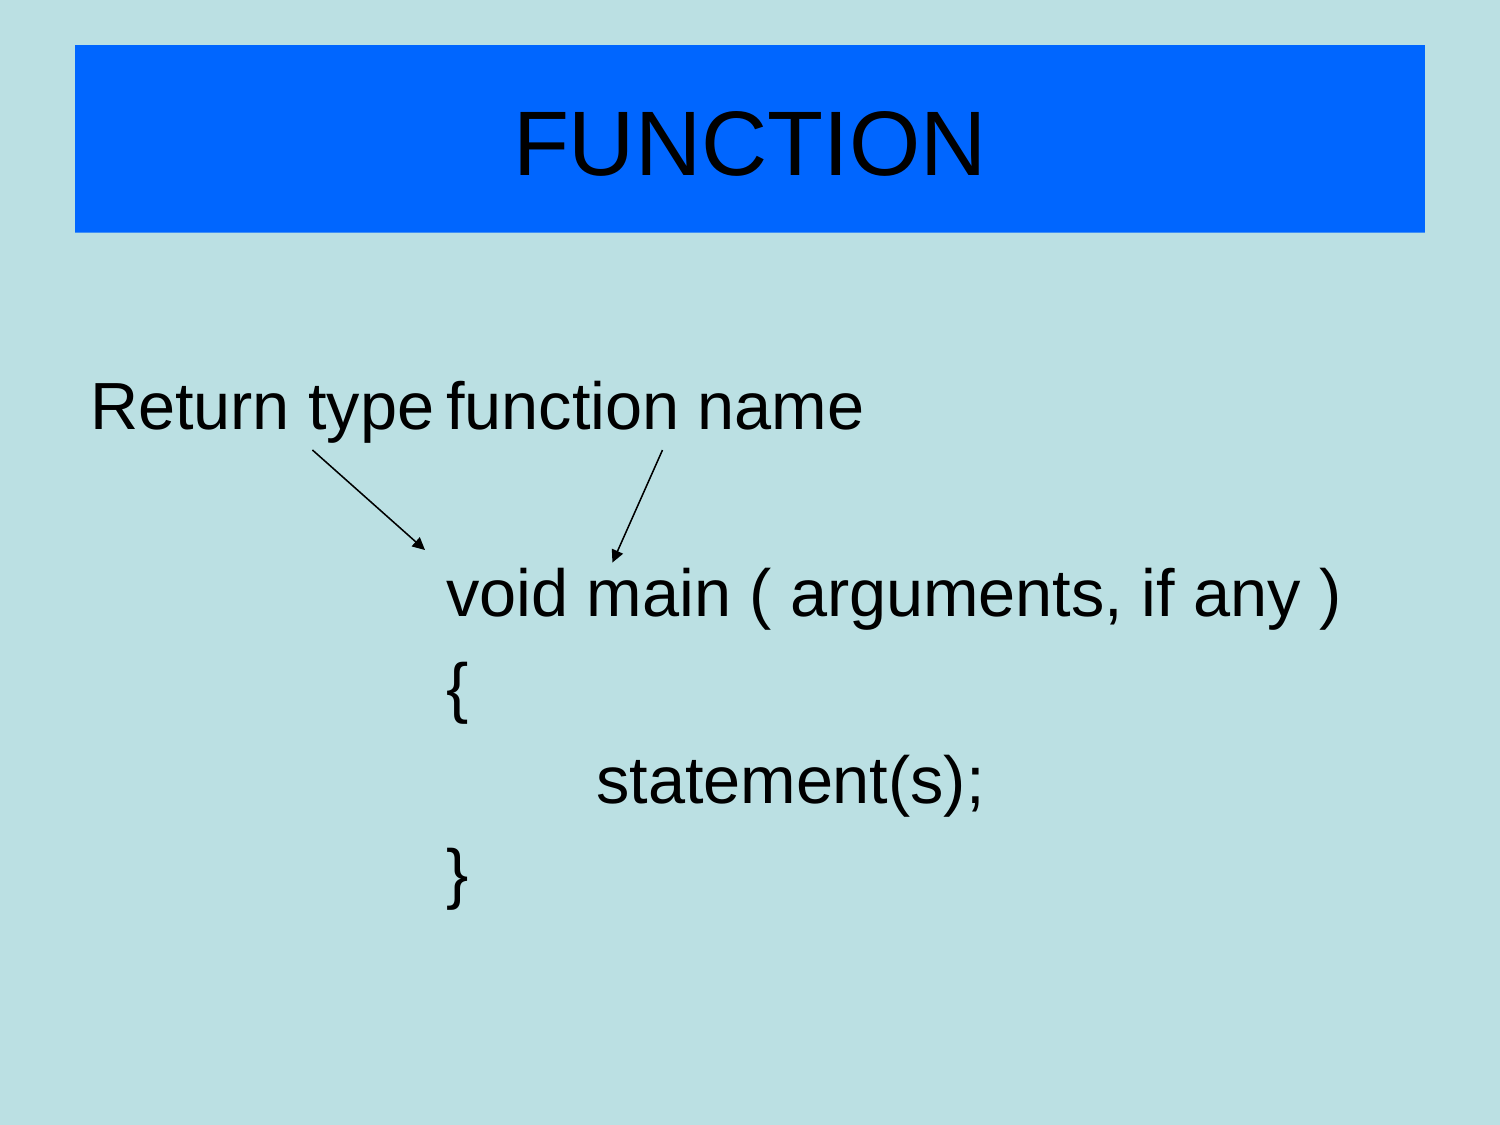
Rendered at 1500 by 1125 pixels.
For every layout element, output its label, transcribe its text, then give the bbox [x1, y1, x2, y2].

text_box [611, 449, 663, 563]
title FUNCTION [74, 44, 1426, 233]
text_box [312, 449, 425, 550]
list Return type function name void main ( arguments, if any ) { statement(s); } [74, 262, 1426, 1006]
